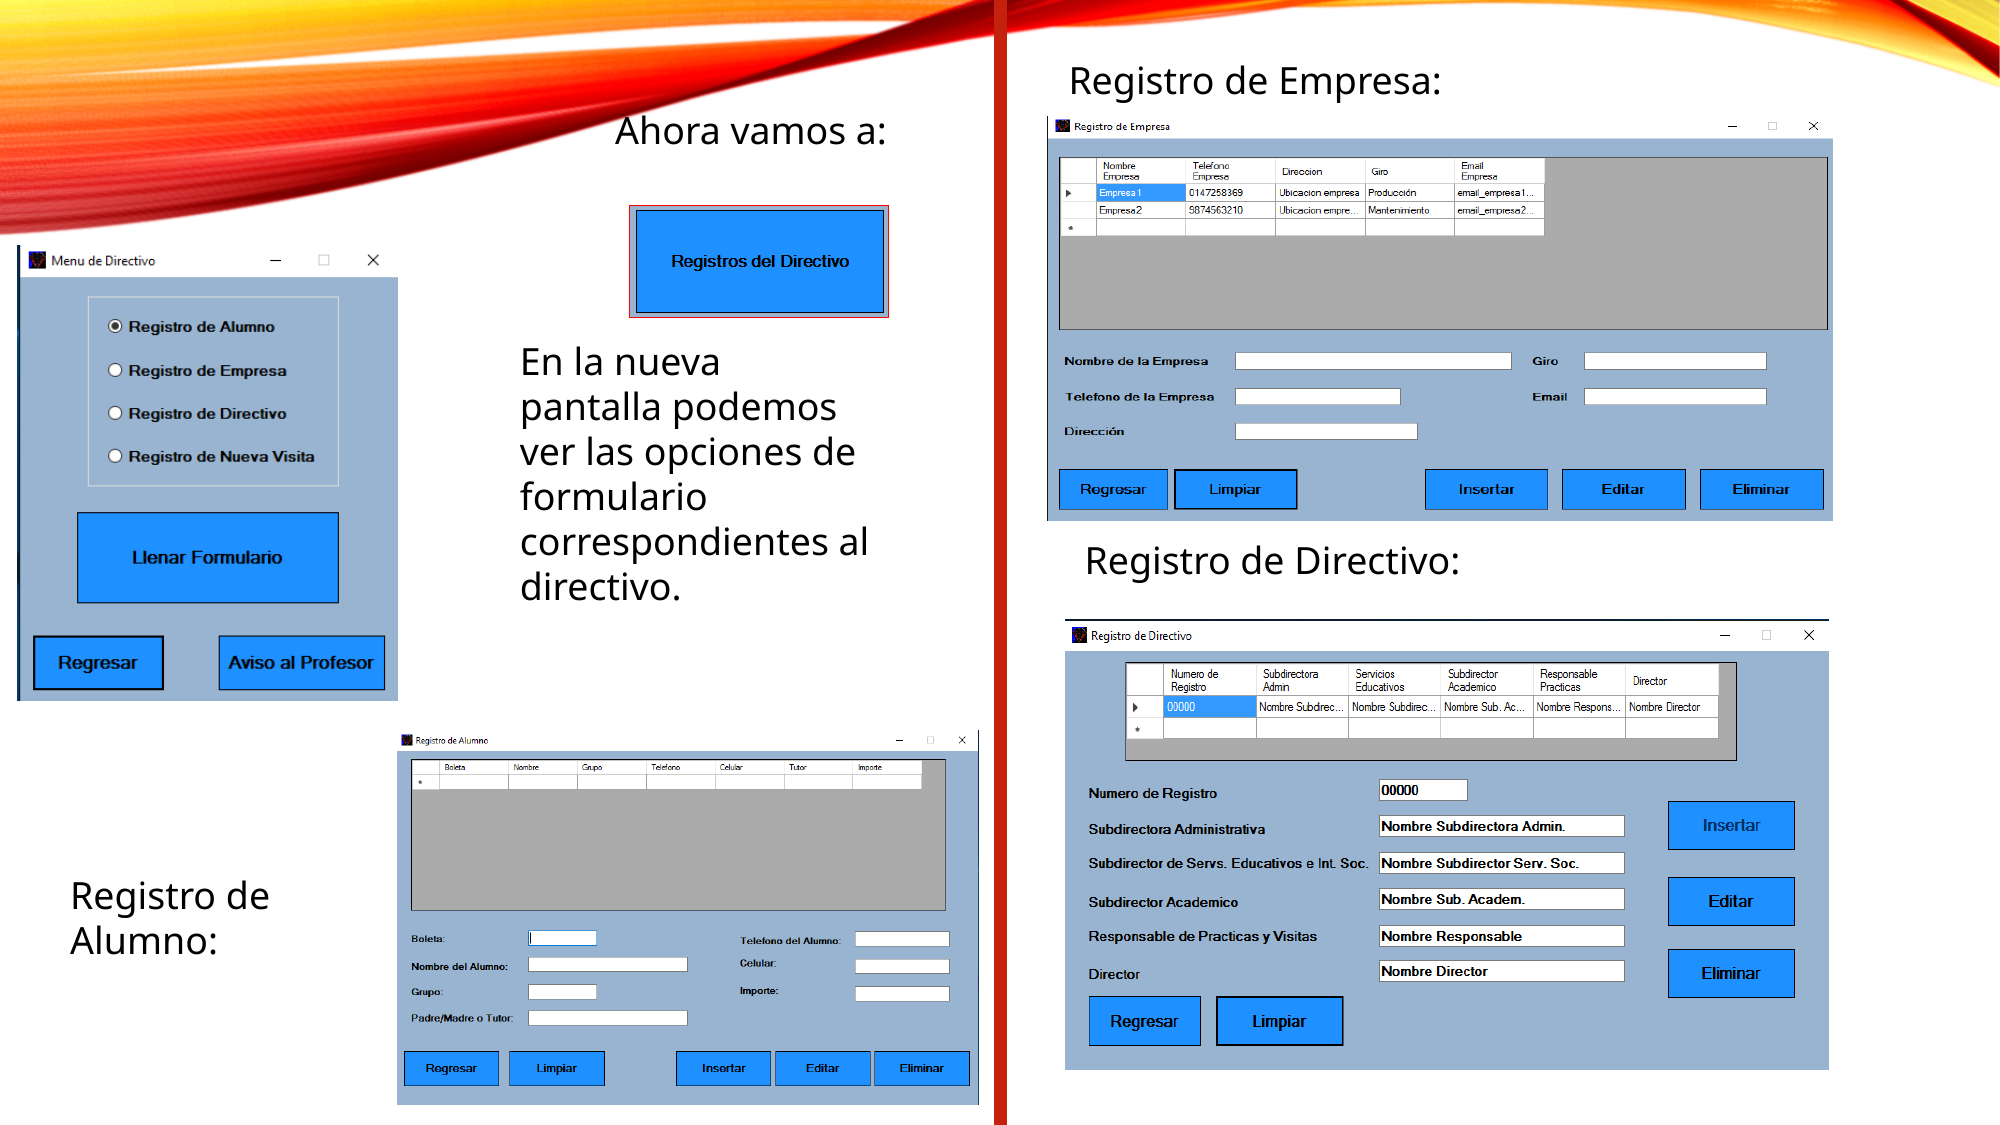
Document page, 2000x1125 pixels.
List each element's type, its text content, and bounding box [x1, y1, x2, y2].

text_box En la nueva pantalla podemos ver las opciones de formulario correspondientes al directivo. [505, 330, 887, 616]
picture [397, 730, 979, 1105]
picture [1007, 0, 2000, 521]
picture [1065, 619, 1829, 1070]
text_box Registro de Directivo: [1069, 529, 1522, 590]
picture [16, 245, 399, 702]
picture [0, 0, 994, 318]
text_box Ahora vamos a: [600, 99, 918, 160]
text_box Registro de Alumno: [55, 864, 303, 970]
text_box Registro de Empresa: [1053, 49, 1841, 110]
